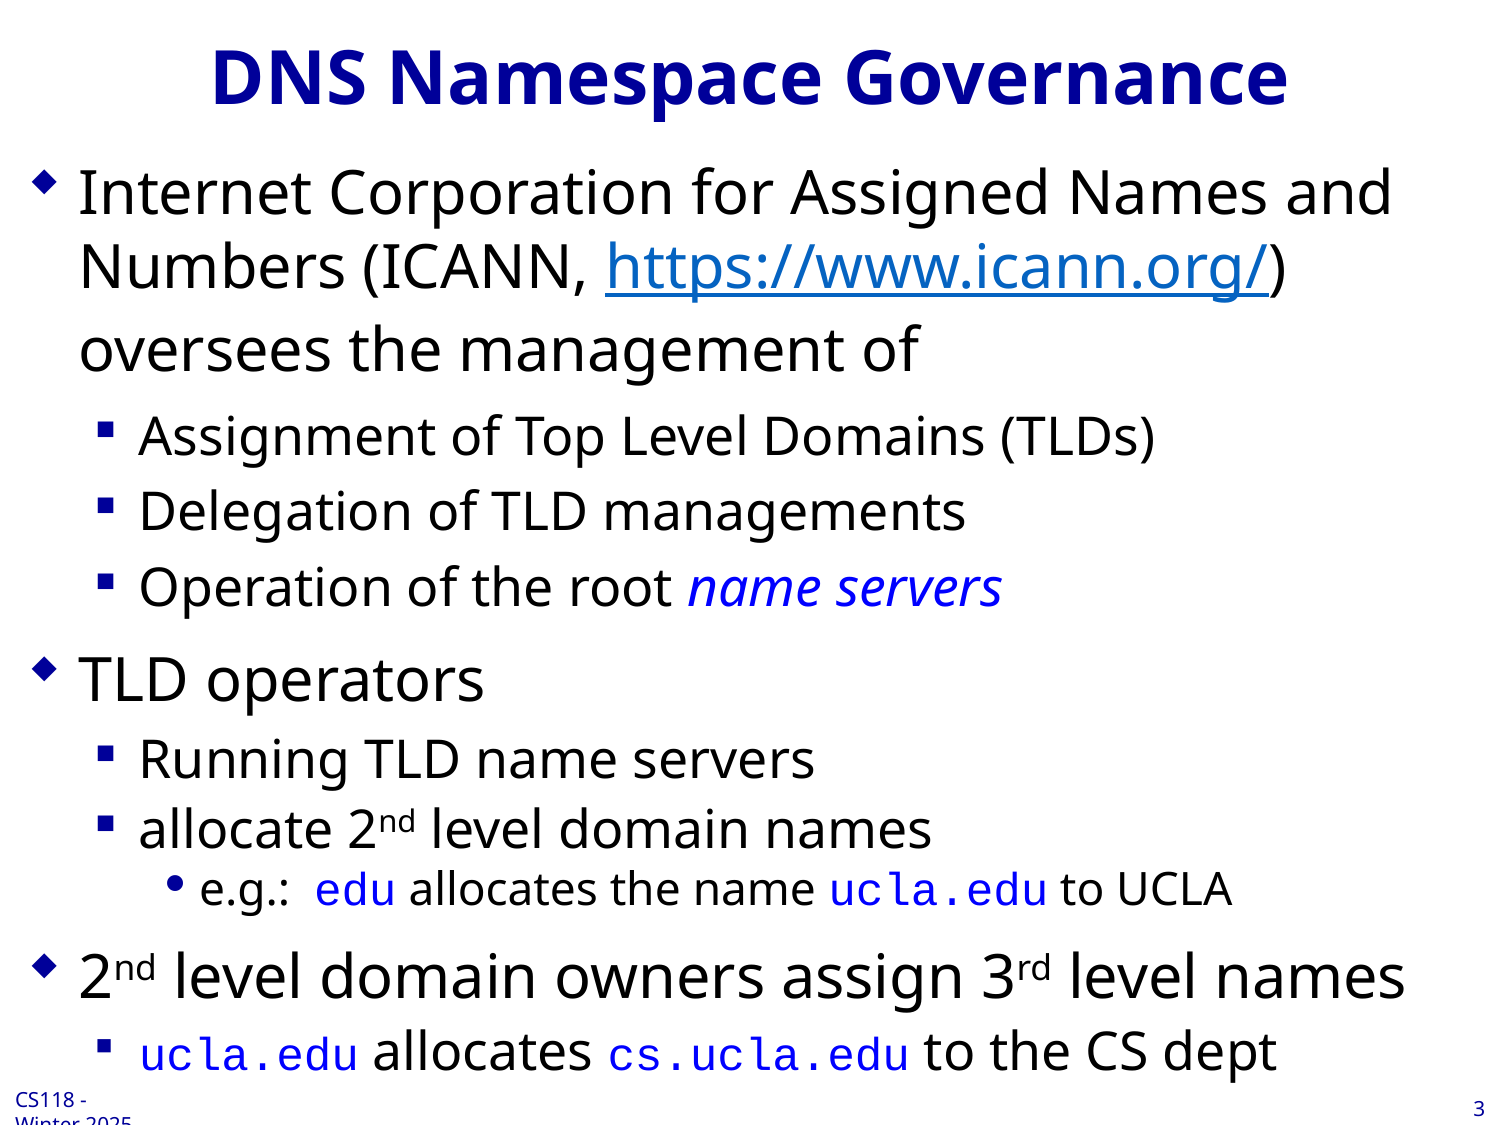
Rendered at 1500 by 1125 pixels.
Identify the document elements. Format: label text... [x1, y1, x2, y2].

list Internet Corporation for Assigned Names and Numbers (ICANN, https://www.icann.org/) oversees the management of Assignment of Top Level Domains (TLDs) Delegation of TLD managements Operation of the root name servers TLD operators Running TLD name servers allocate 2nd level domain names e.g.: edu allocates the name ucla.edu to UCLA 2nd level domain owners assign 3rd level names ucla.edu allocates cs.ucla.edu to the CS dept [26, 153, 1490, 1095]
slide_number 3 [1424, 1094, 1500, 1125]
footer CS118 - Winter 2025 [0, 1099, 169, 1125]
title DNS Namespace Governance [0, 0, 1500, 151]
